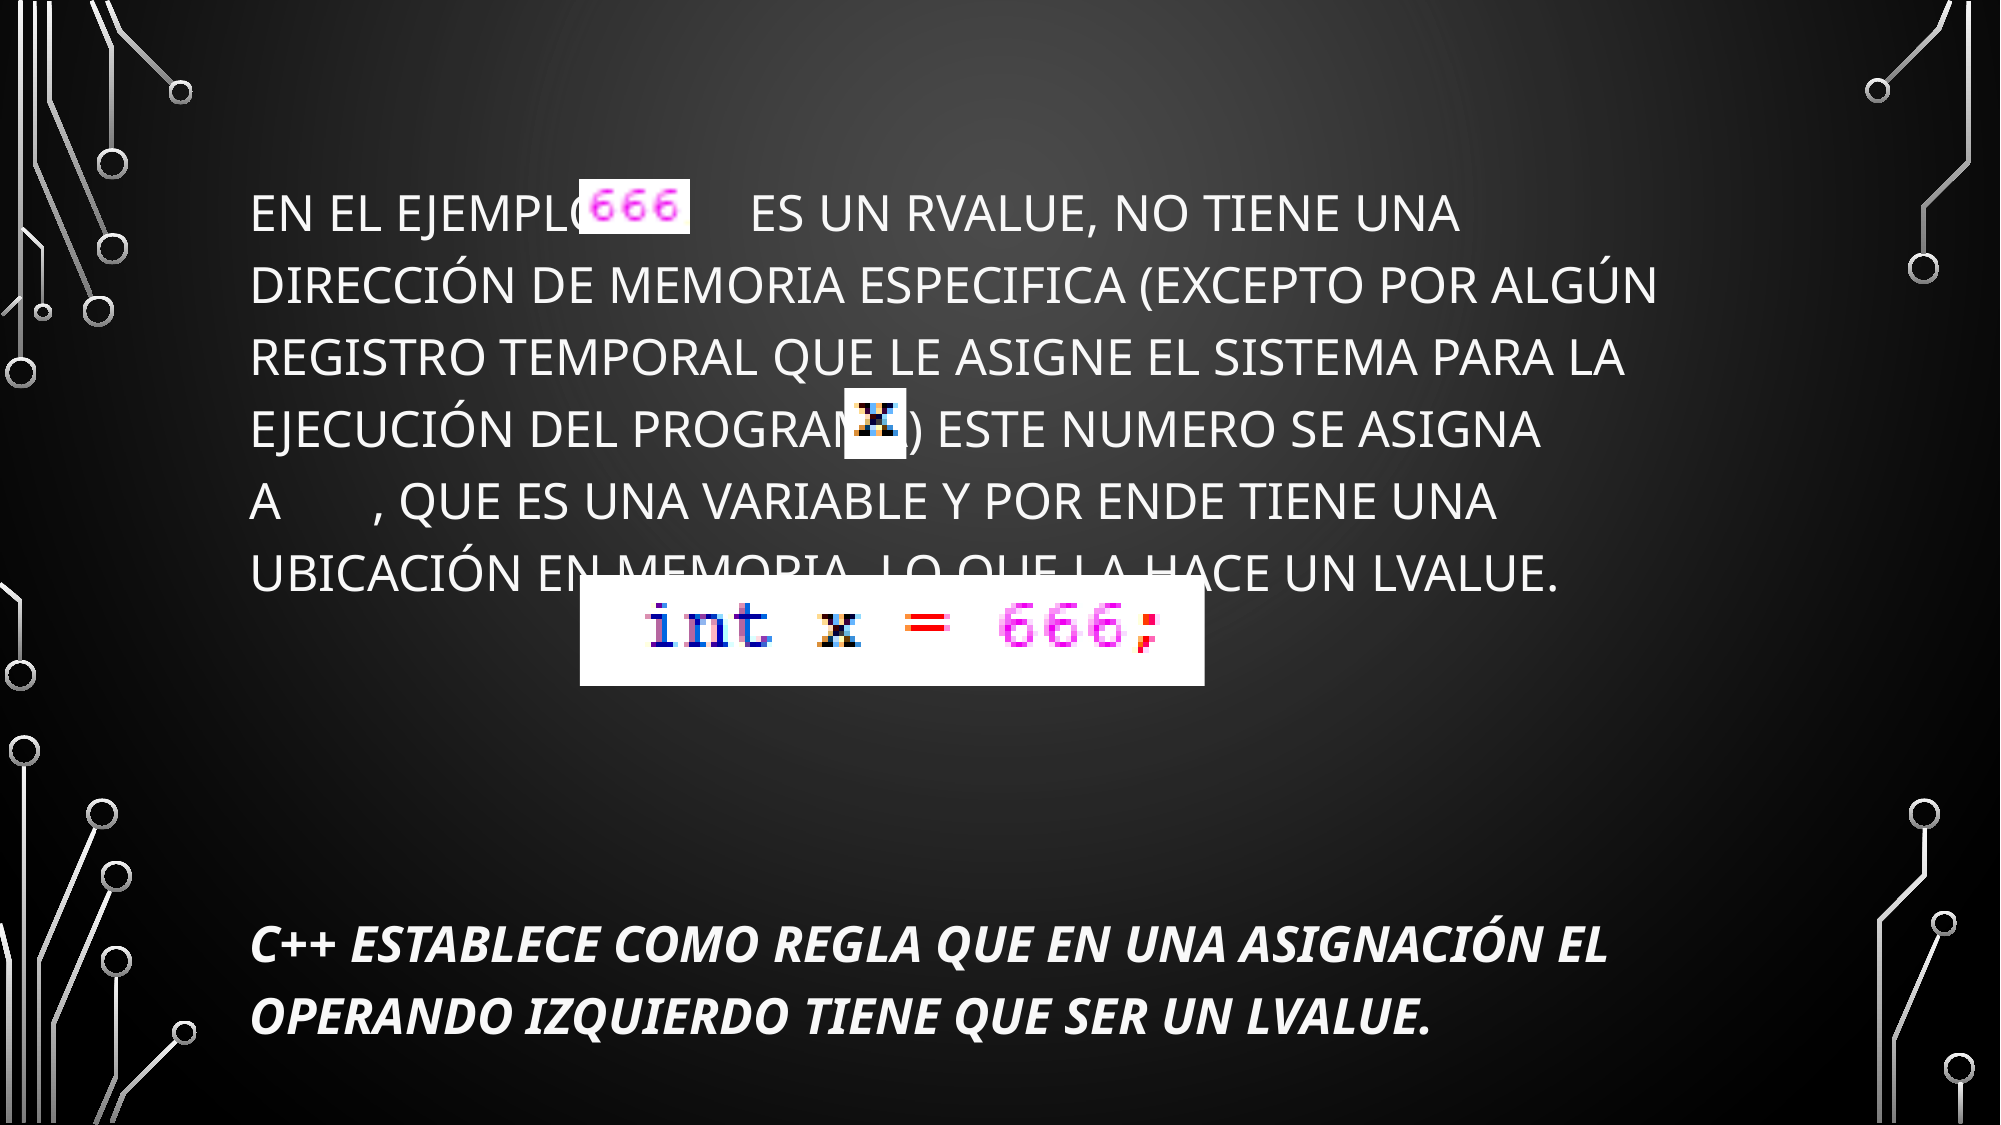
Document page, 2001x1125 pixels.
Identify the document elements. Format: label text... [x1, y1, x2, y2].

picture [579, 575, 1205, 686]
picture [579, 178, 690, 235]
picture [843, 387, 907, 460]
text_box En el ejemplo es un rvalue, no tiene una dirección de memoria especifica (excepto por algún registro temporal que le asigne el sistema para la ejecución del programa) este numero se asigna a , que es una variable y por ende tiene una ubicación en memoria, lo que la hace un lvalue. C++ establece como regla que en una asignación el operando izquierdo tiene que ser un lvalue. [234, 161, 1703, 1018]
